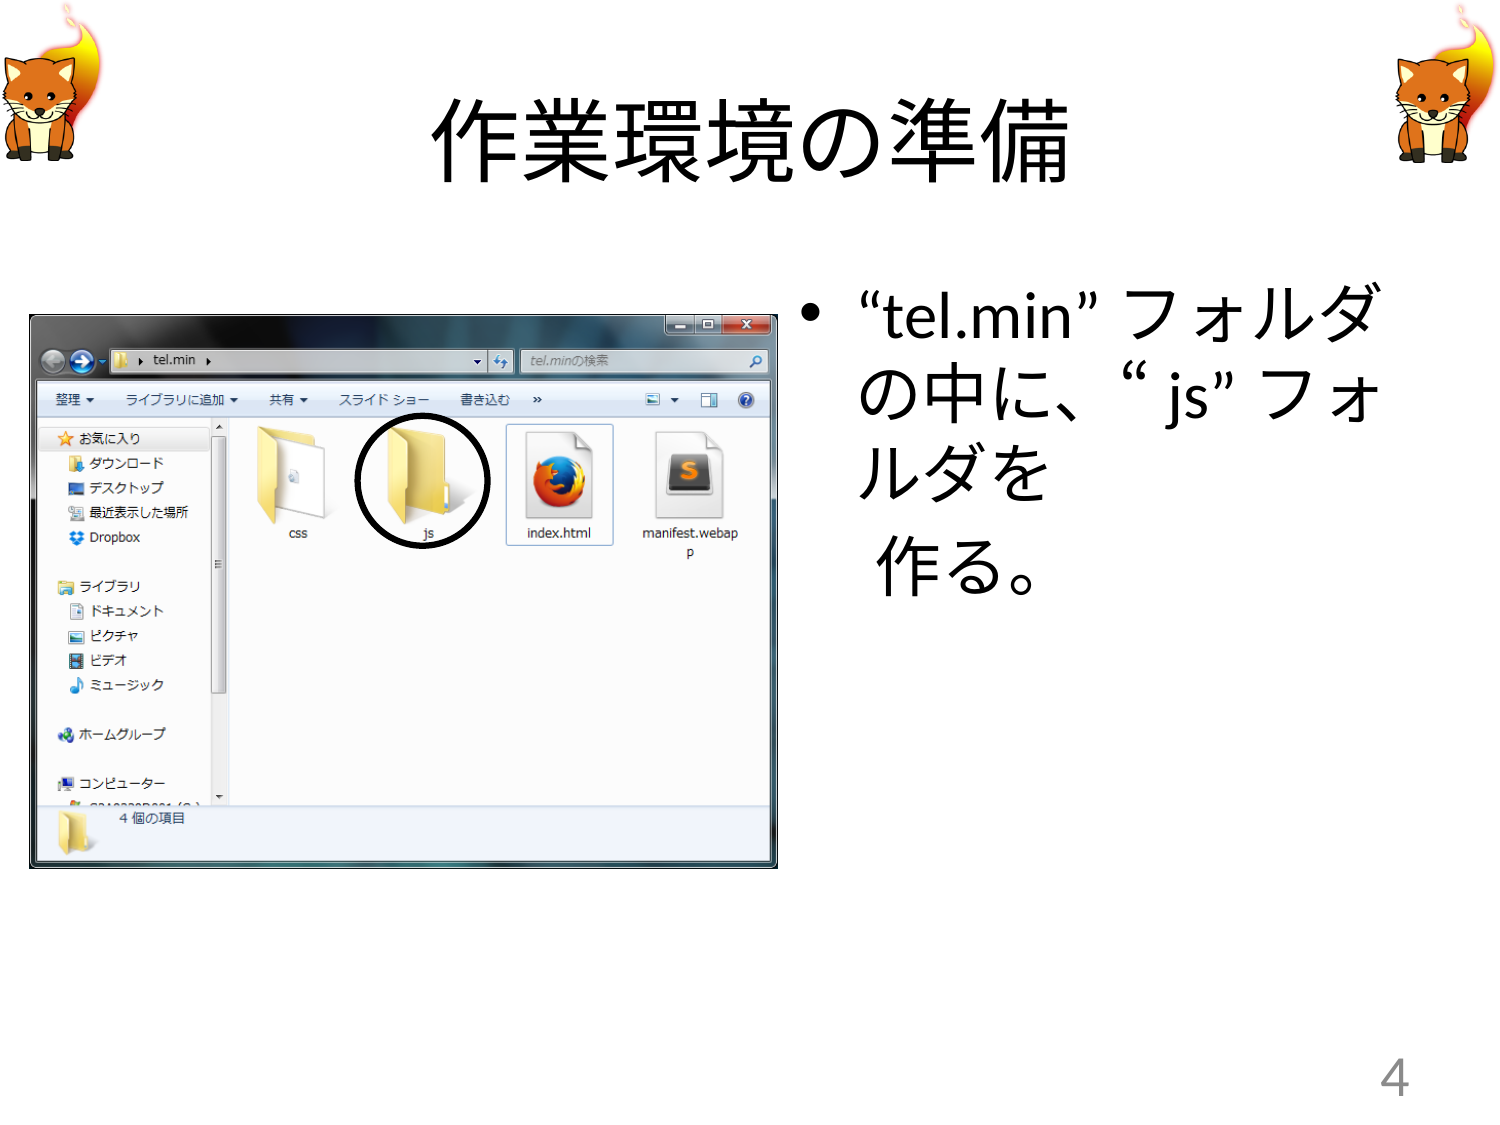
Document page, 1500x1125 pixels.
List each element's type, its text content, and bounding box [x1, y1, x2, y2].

picture [1395, 0, 1500, 163]
list “tel.min”フォルダの中に、“js”フォルダを 作る。 [783, 263, 1459, 1007]
picture [29, 314, 778, 870]
slide_number 4 [1074, 1042, 1425, 1103]
picture [2, 0, 106, 161]
title 作業環境の準備 [75, 45, 1425, 233]
